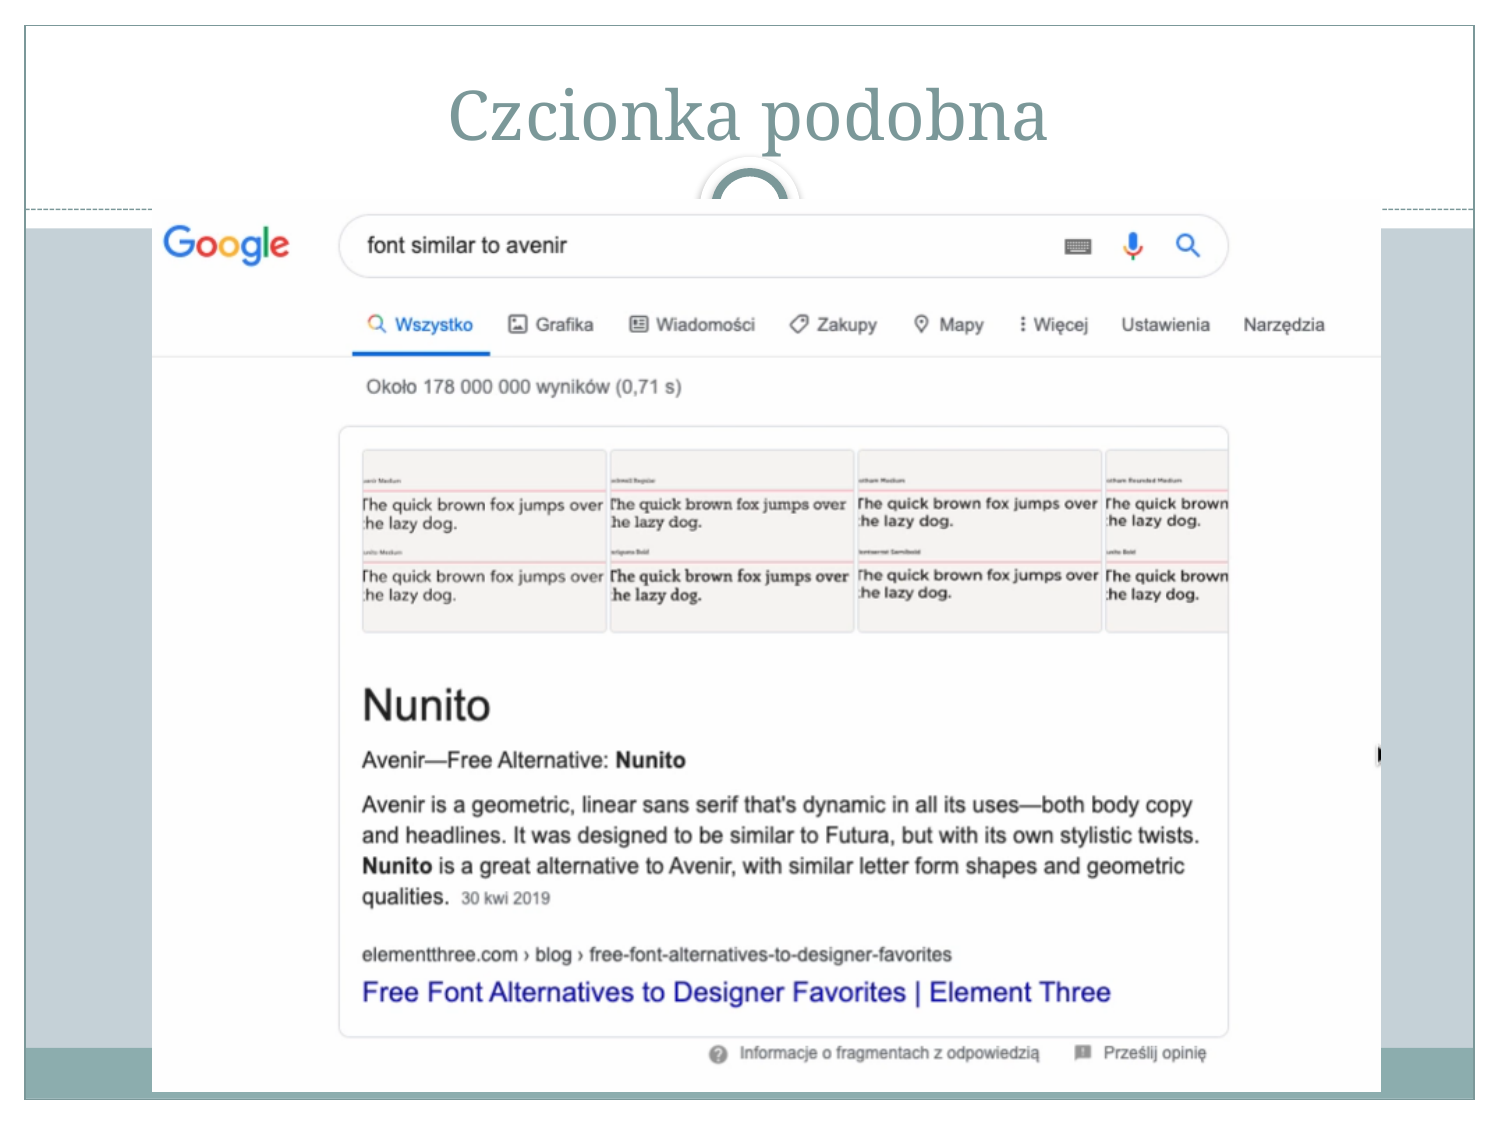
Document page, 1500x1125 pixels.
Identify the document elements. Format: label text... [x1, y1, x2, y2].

title Czcionka podobna [49, 37, 1450, 162]
picture [152, 198, 1381, 1092]
